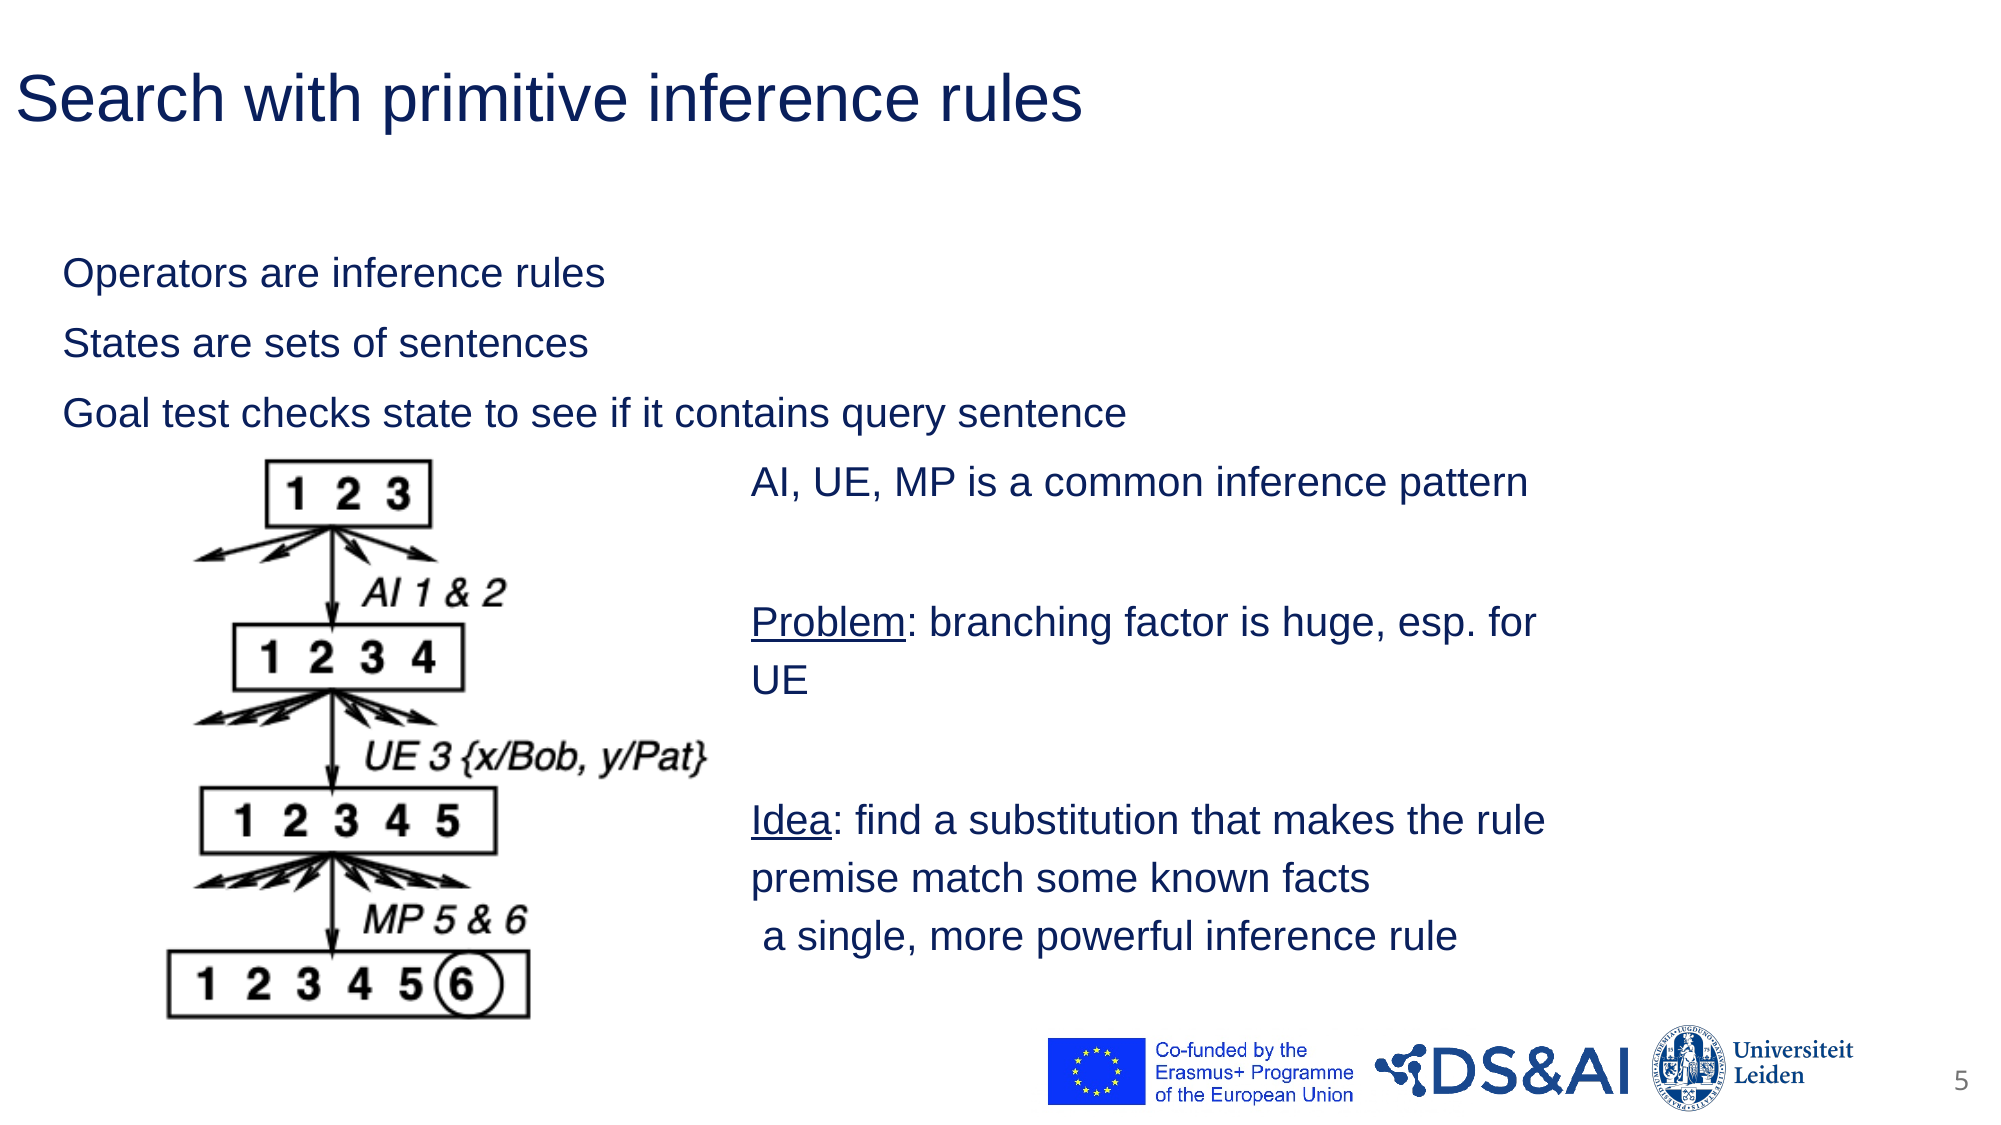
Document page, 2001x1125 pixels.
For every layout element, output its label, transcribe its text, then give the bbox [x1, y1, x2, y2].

slide_number 5 [1936, 1049, 1985, 1115]
picture [1031, 980, 1857, 1125]
title Search with primitive inference rules [0, 10, 2000, 180]
list Operators are inference rules States are sets of sentences Goal test checks state to see if it contains query sentence [47, 222, 1953, 480]
picture [110, 430, 731, 1063]
